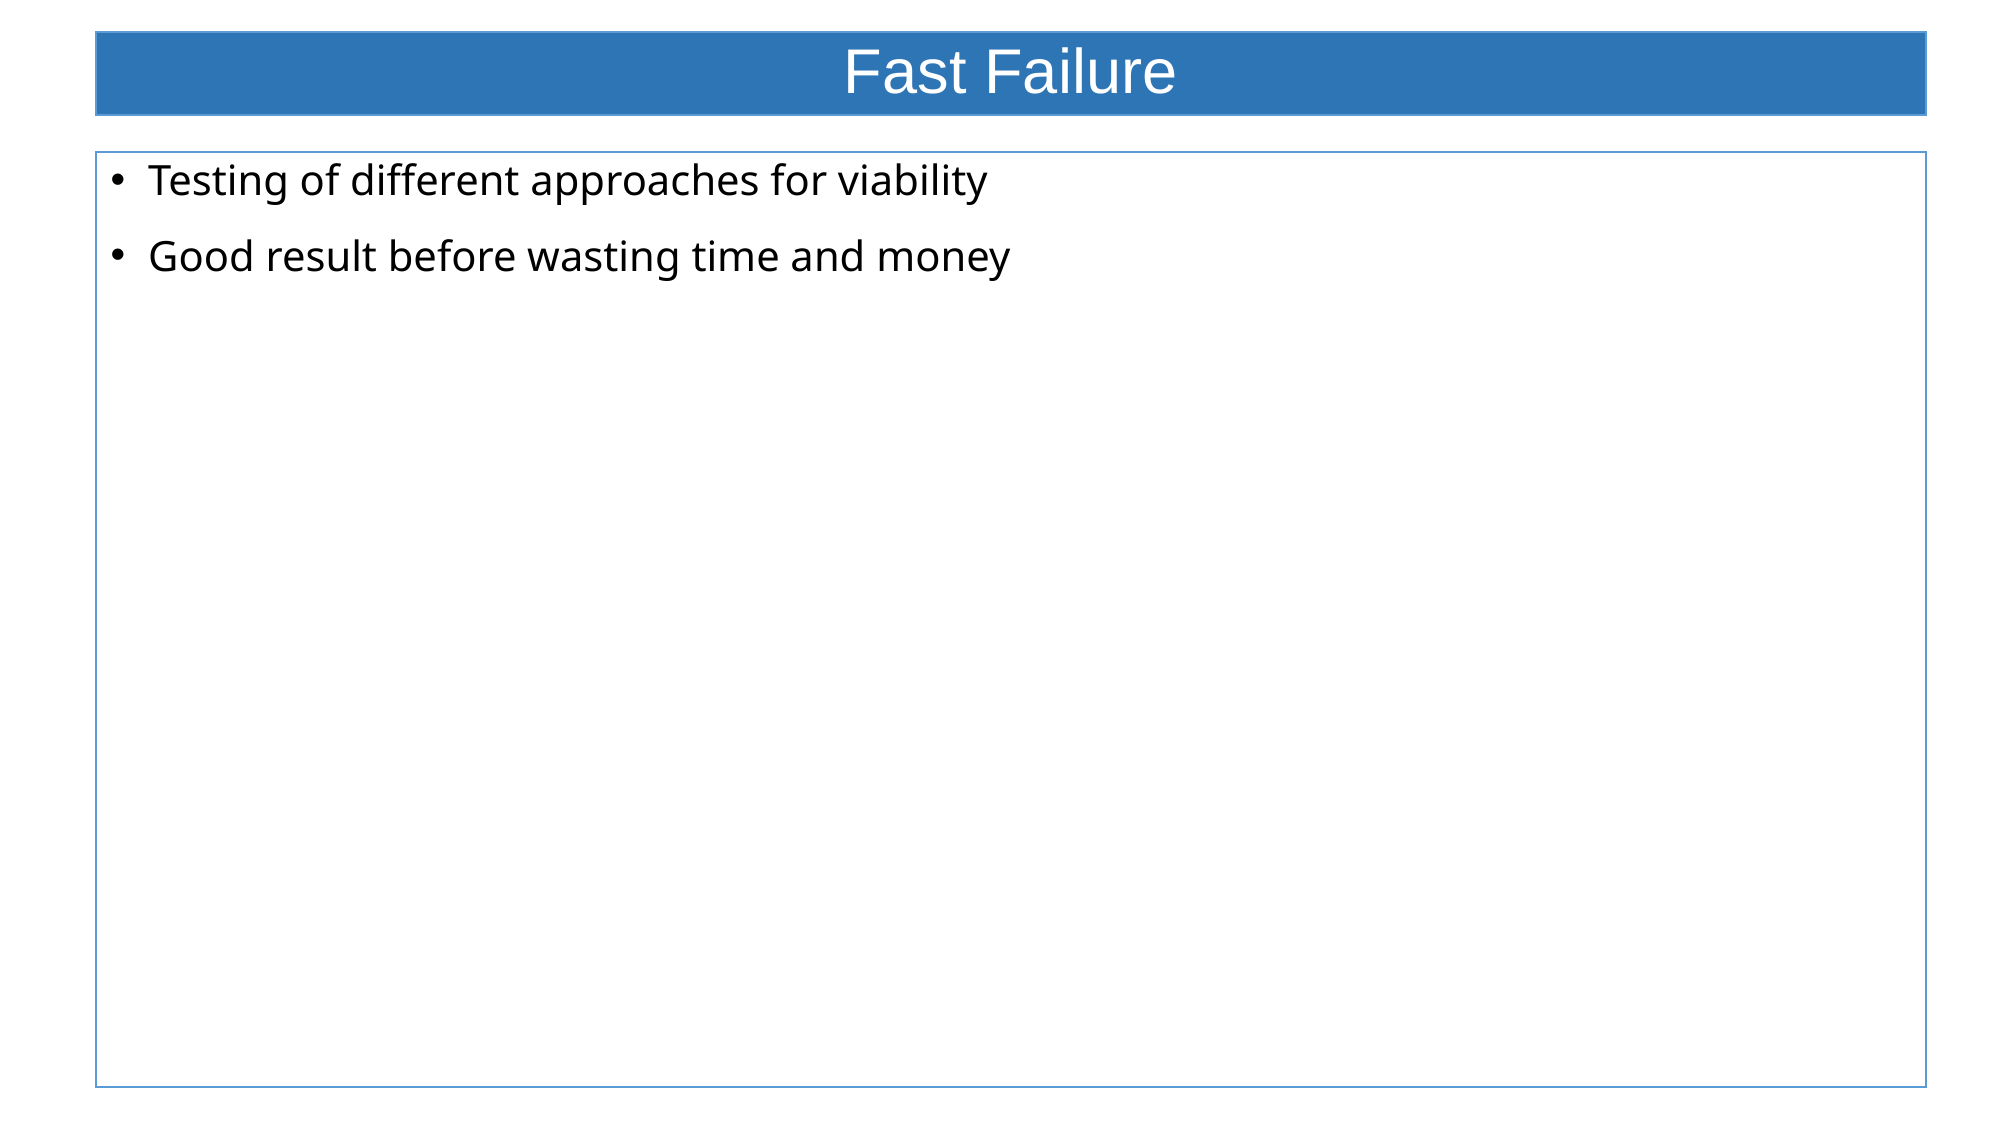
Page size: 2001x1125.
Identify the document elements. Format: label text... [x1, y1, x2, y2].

title Fast Failure [95, 31, 1927, 116]
list Testing of different approaches for viability Good result before wasting time and money [95, 151, 1927, 1088]
